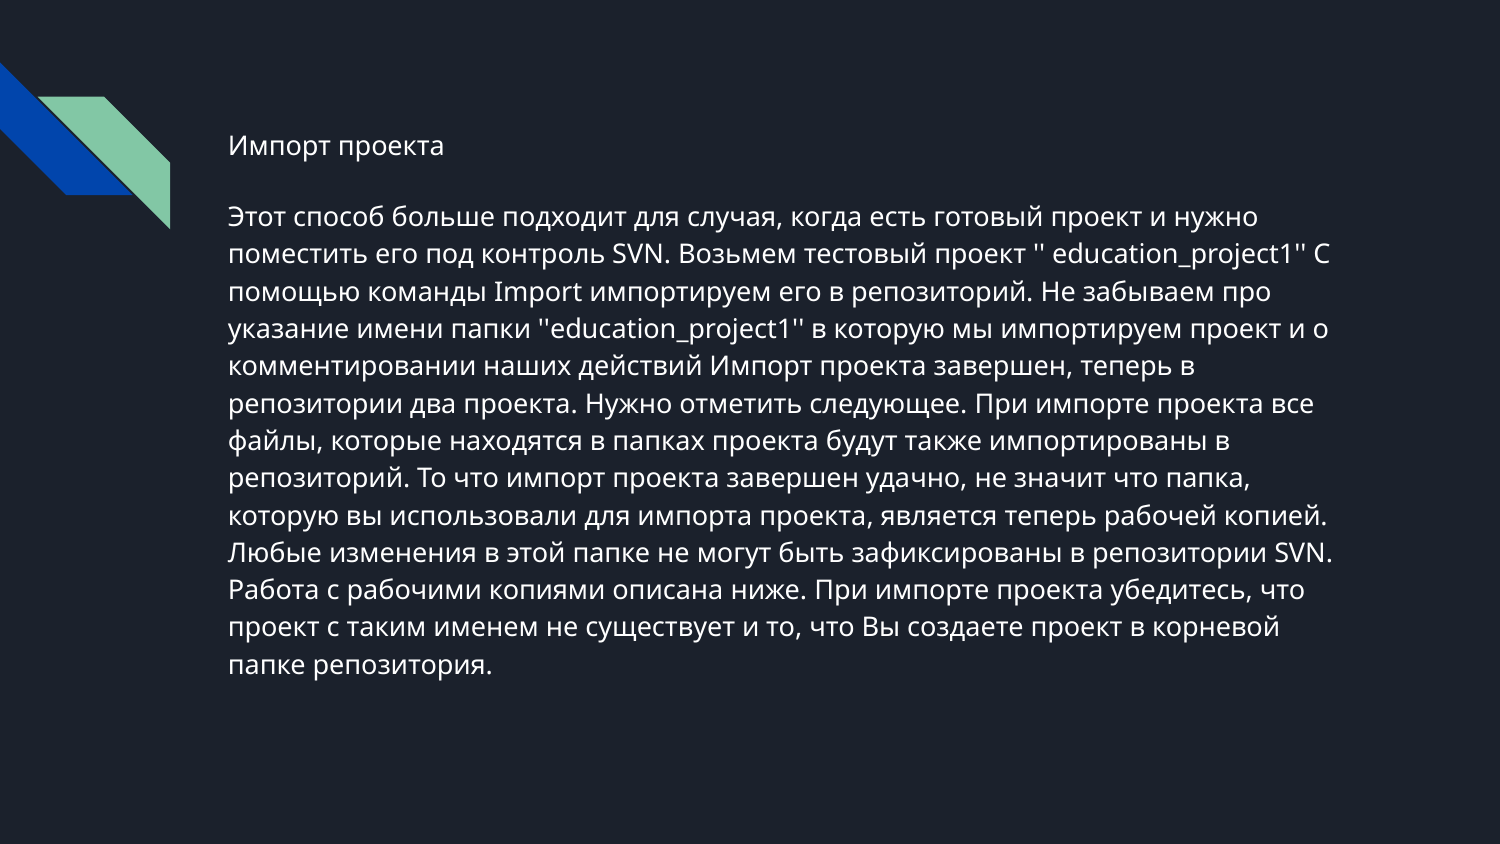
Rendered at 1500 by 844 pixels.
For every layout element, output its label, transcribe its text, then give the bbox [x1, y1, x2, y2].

list Импорт проекта Этот способ больше подходит для случая, когда есть готовый проект и нужно поместить его под контроль SVN. Возьмем тестовый проект '' education_project1'' С помощью команды Import импортируем его в репозиторий. Не забываем про указание имени папки ''education_project1'' в которую мы импортируем проект и о комментировании наших действий Импорт проекта завершен, теперь в репозитории два проекта. Нужно отметить следующее. При импорте проекта все файлы, которые находятся в папках проекта будут также импортированы в репозиторий. То что импорт проекта завершен удачно, не значит что папка, которую вы использовали для импорта проекта, является теперь рабочей копией. Любые изменения в этой папке не могут быть зафиксированы в репозитории SVN. Работа с рабочими копиями описана ниже. При импорте проекта убедитесь, что проект с таким именем не существует и то, что Вы создаете проект в корневой папке репозитория. [212, 108, 1368, 735]
